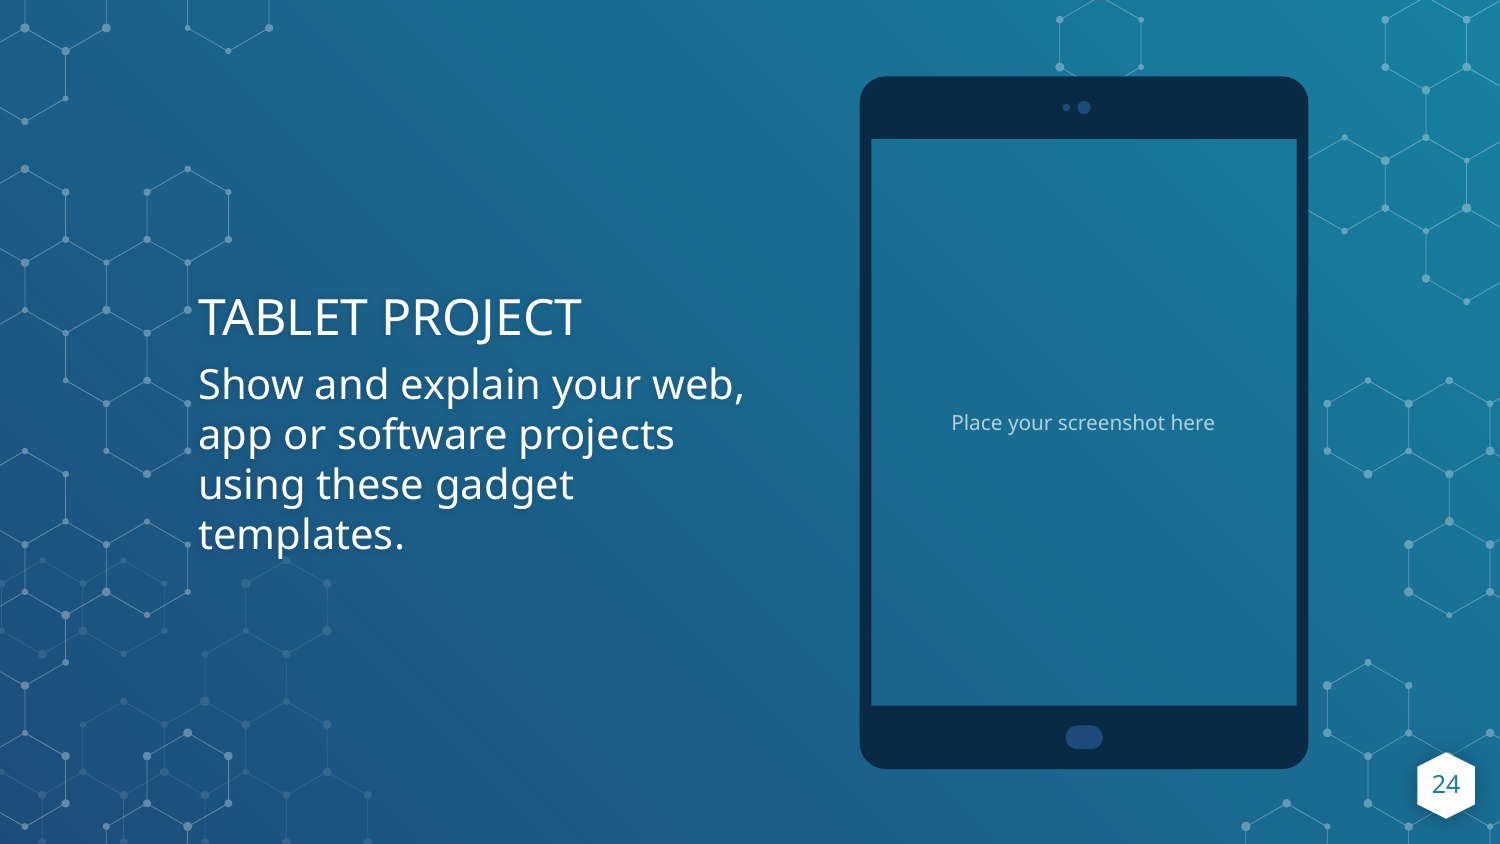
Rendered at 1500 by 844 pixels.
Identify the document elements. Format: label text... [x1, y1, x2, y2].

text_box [859, 76, 1309, 770]
slide_number 24 [1417, 752, 1475, 819]
list TABLET PROJECT Show and explain your web, app or software projects using these gadget templates. [198, 61, 774, 783]
